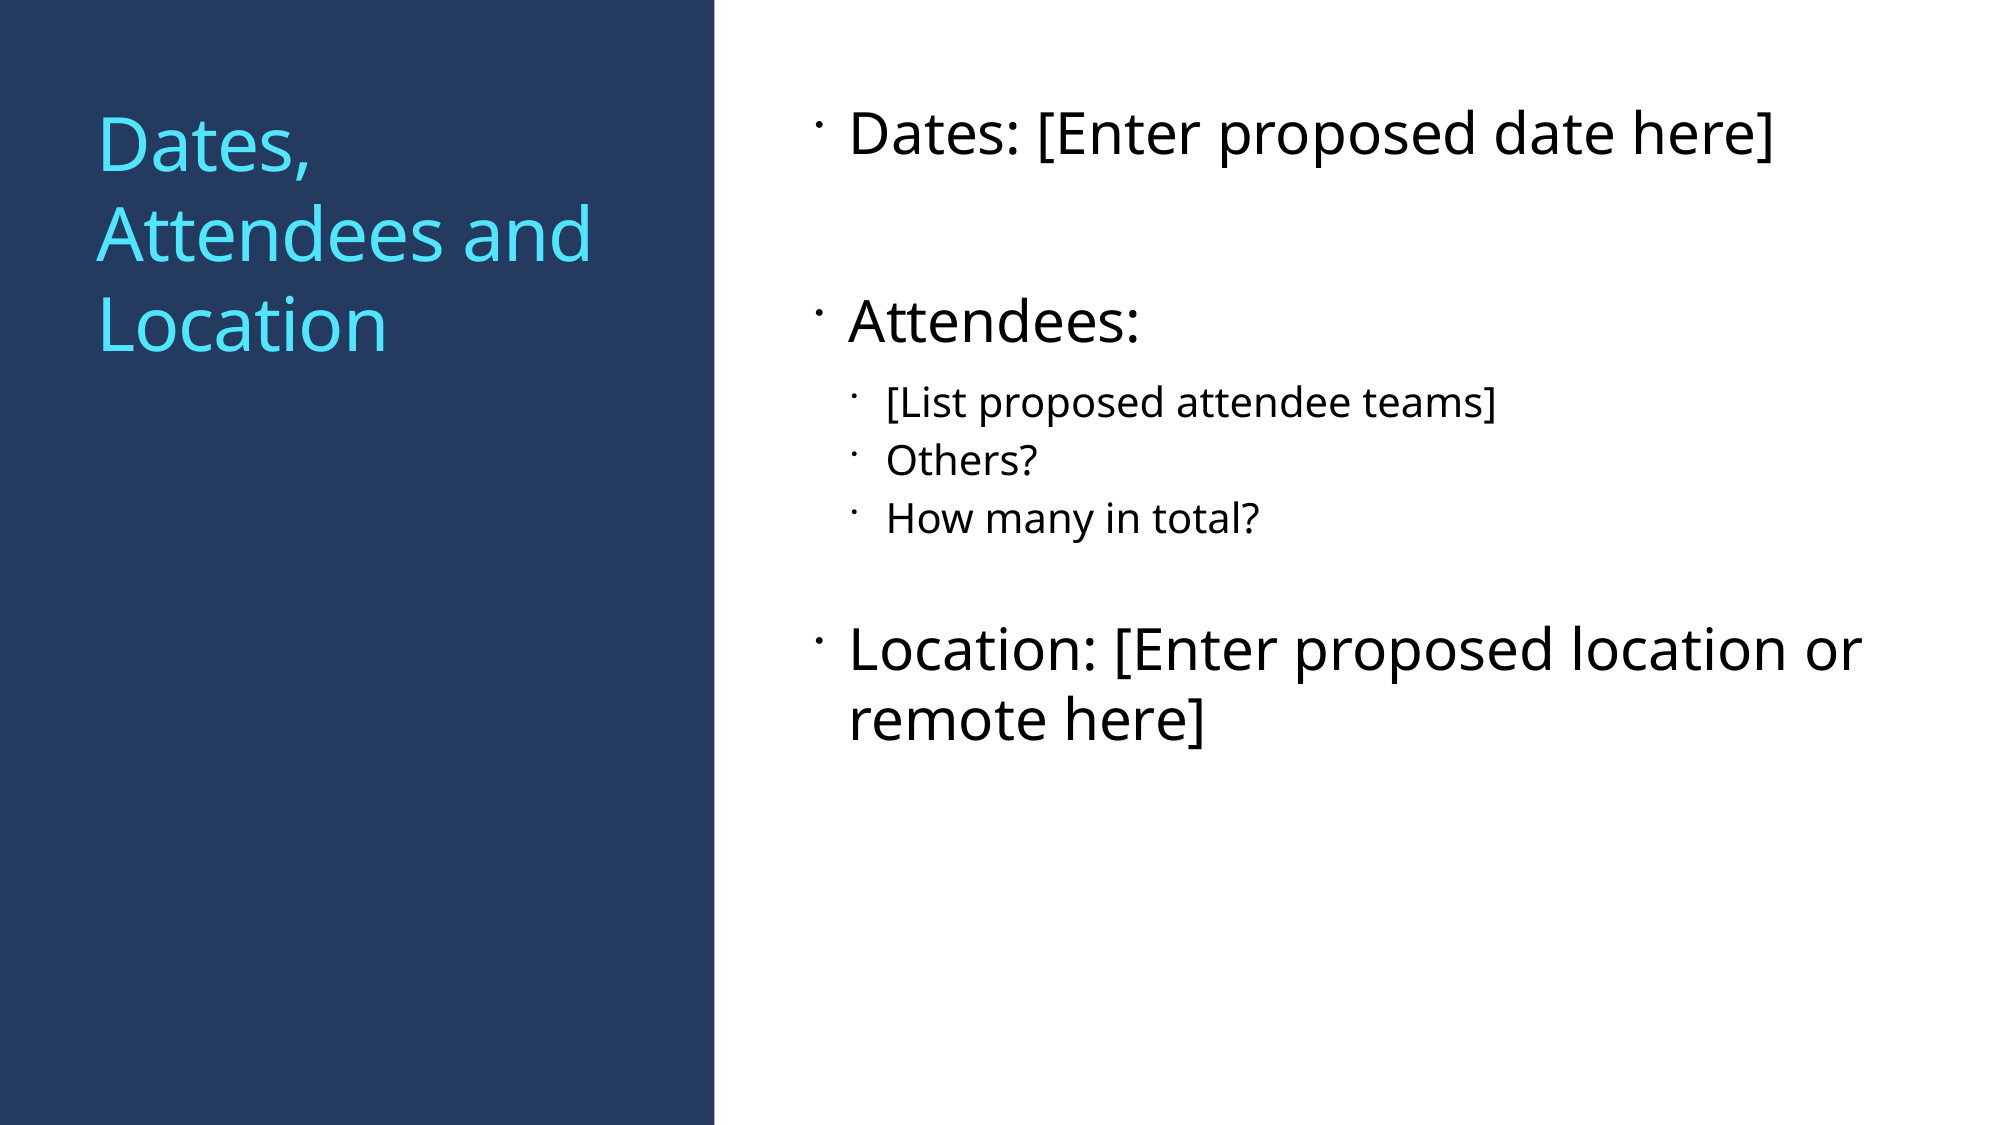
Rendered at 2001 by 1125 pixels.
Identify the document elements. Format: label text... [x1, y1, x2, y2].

title Dates, Attendees and Location [96, 96, 619, 608]
list Dates: [Enter proposed date here] Attendees: [List proposed attendee teams] Others? How many in total? Location: [Enter proposed location or remote here] [810, 96, 1905, 1029]
